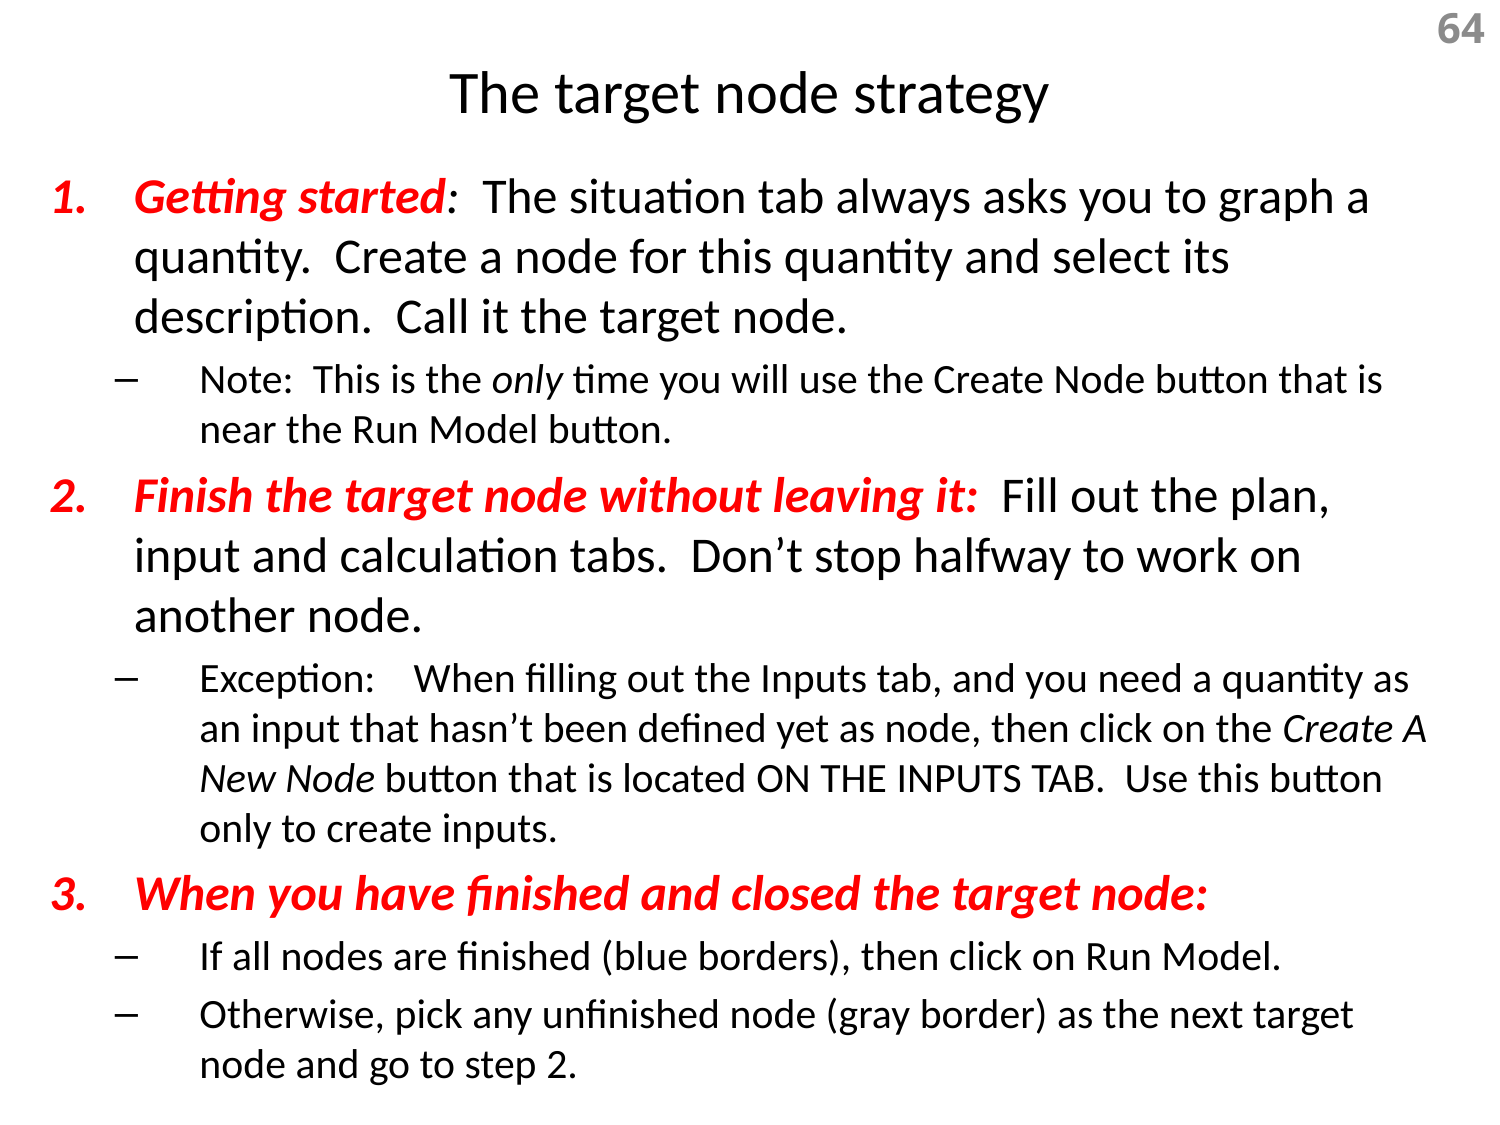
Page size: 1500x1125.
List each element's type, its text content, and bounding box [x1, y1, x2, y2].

list Getting started: The situation tab always asks you to graph a quantity. Create a node for this quantity and select its description. Call it the target node. Note: This is the only time you will use the Create Node button that is near the Run Model button. Finish the target node without leaving it: Fill out the plan, input and calculation tabs. Don’t stop halfway to work on another node. Exception: When filling out the Inputs tab, and you need a quantity as an input that hasn’t been defined yet as node, then click on the Create A New Node button that is located ON THE INPUTS TAB. Use this button only to create inputs. When you have finished and closed the target node: If all nodes are finished (blue borders), then click on Run Model. Otherwise, pick any unfinished node (gray border) as the next target node and go to step 2. [34, 156, 1460, 948]
title The target node strategy [75, 45, 1425, 133]
slide_number 64 [1149, 0, 1500, 60]
